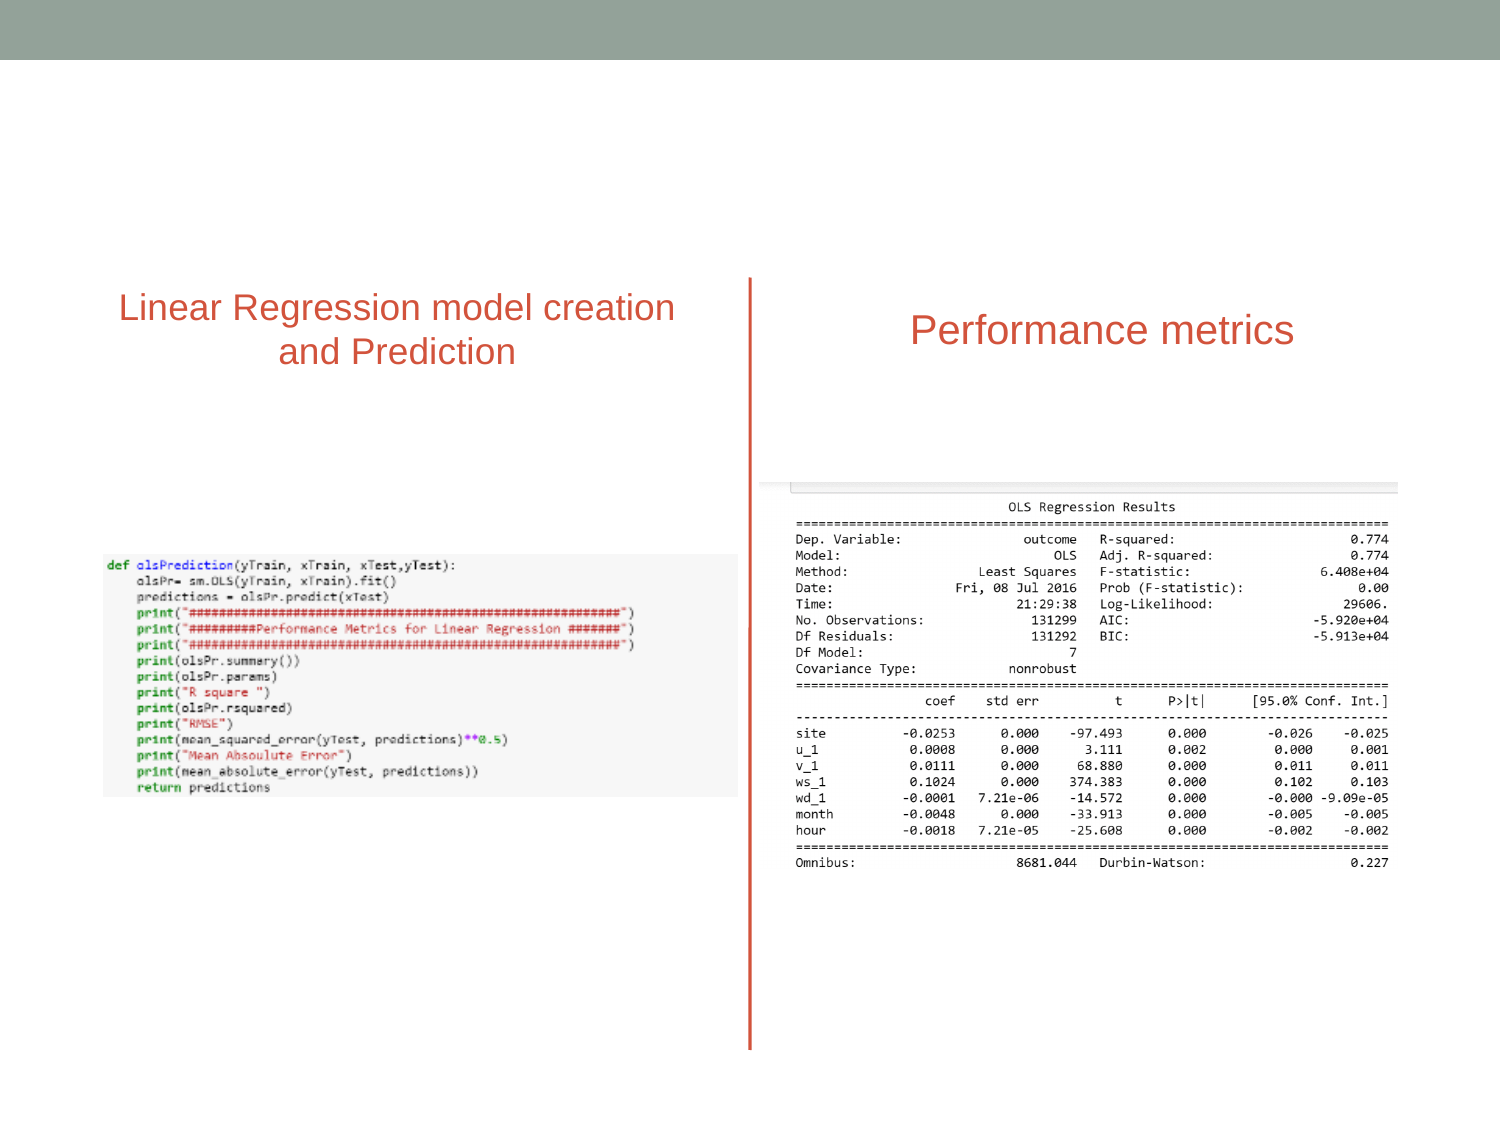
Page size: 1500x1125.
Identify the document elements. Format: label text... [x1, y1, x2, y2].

list Performance metrics [780, 275, 1425, 380]
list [103, 554, 739, 797]
list Linear Regression model creation and Prediction [75, 275, 720, 380]
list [759, 482, 1398, 869]
